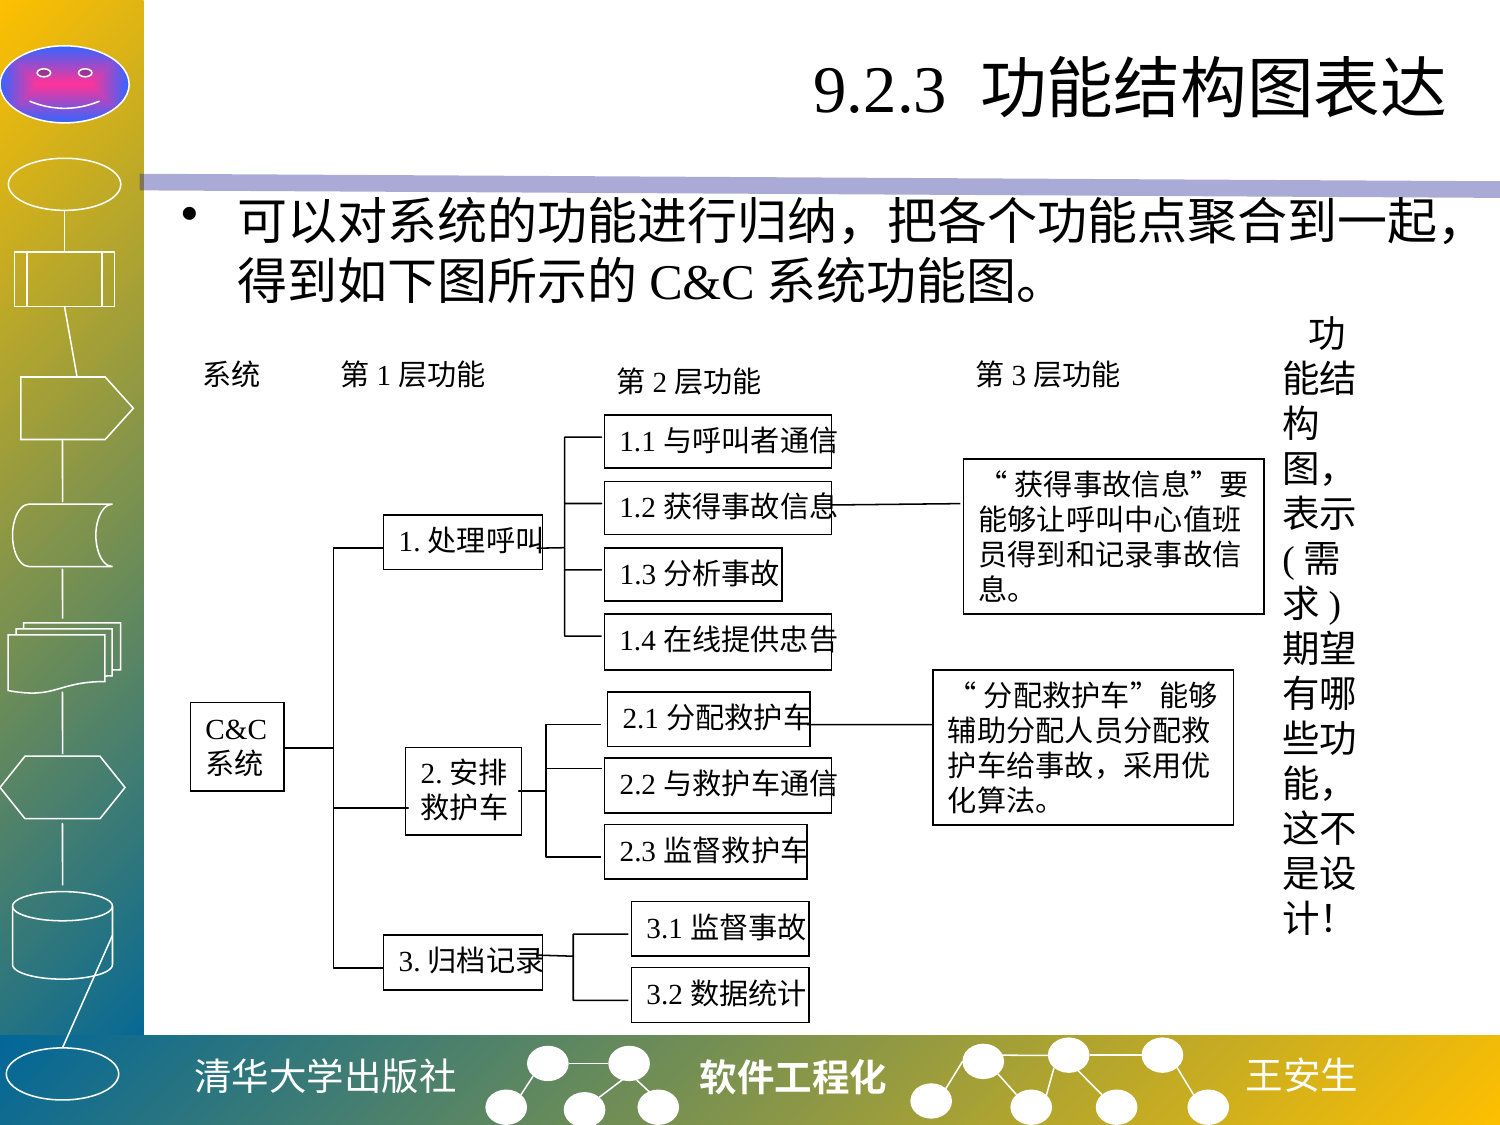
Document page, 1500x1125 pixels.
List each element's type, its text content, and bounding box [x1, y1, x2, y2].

list 可以对系统的功能进行归纳，把各个功能点聚合到一起，得到如下图所示的C&C系统功能图。 [165, 181, 1479, 316]
text_box 功能结构图，表示(需求)期望有哪些功能，这不是设计！ [1267, 302, 1396, 948]
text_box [187, 348, 1265, 1023]
title 9.2.3 功能结构图表达 [187, 24, 1463, 147]
